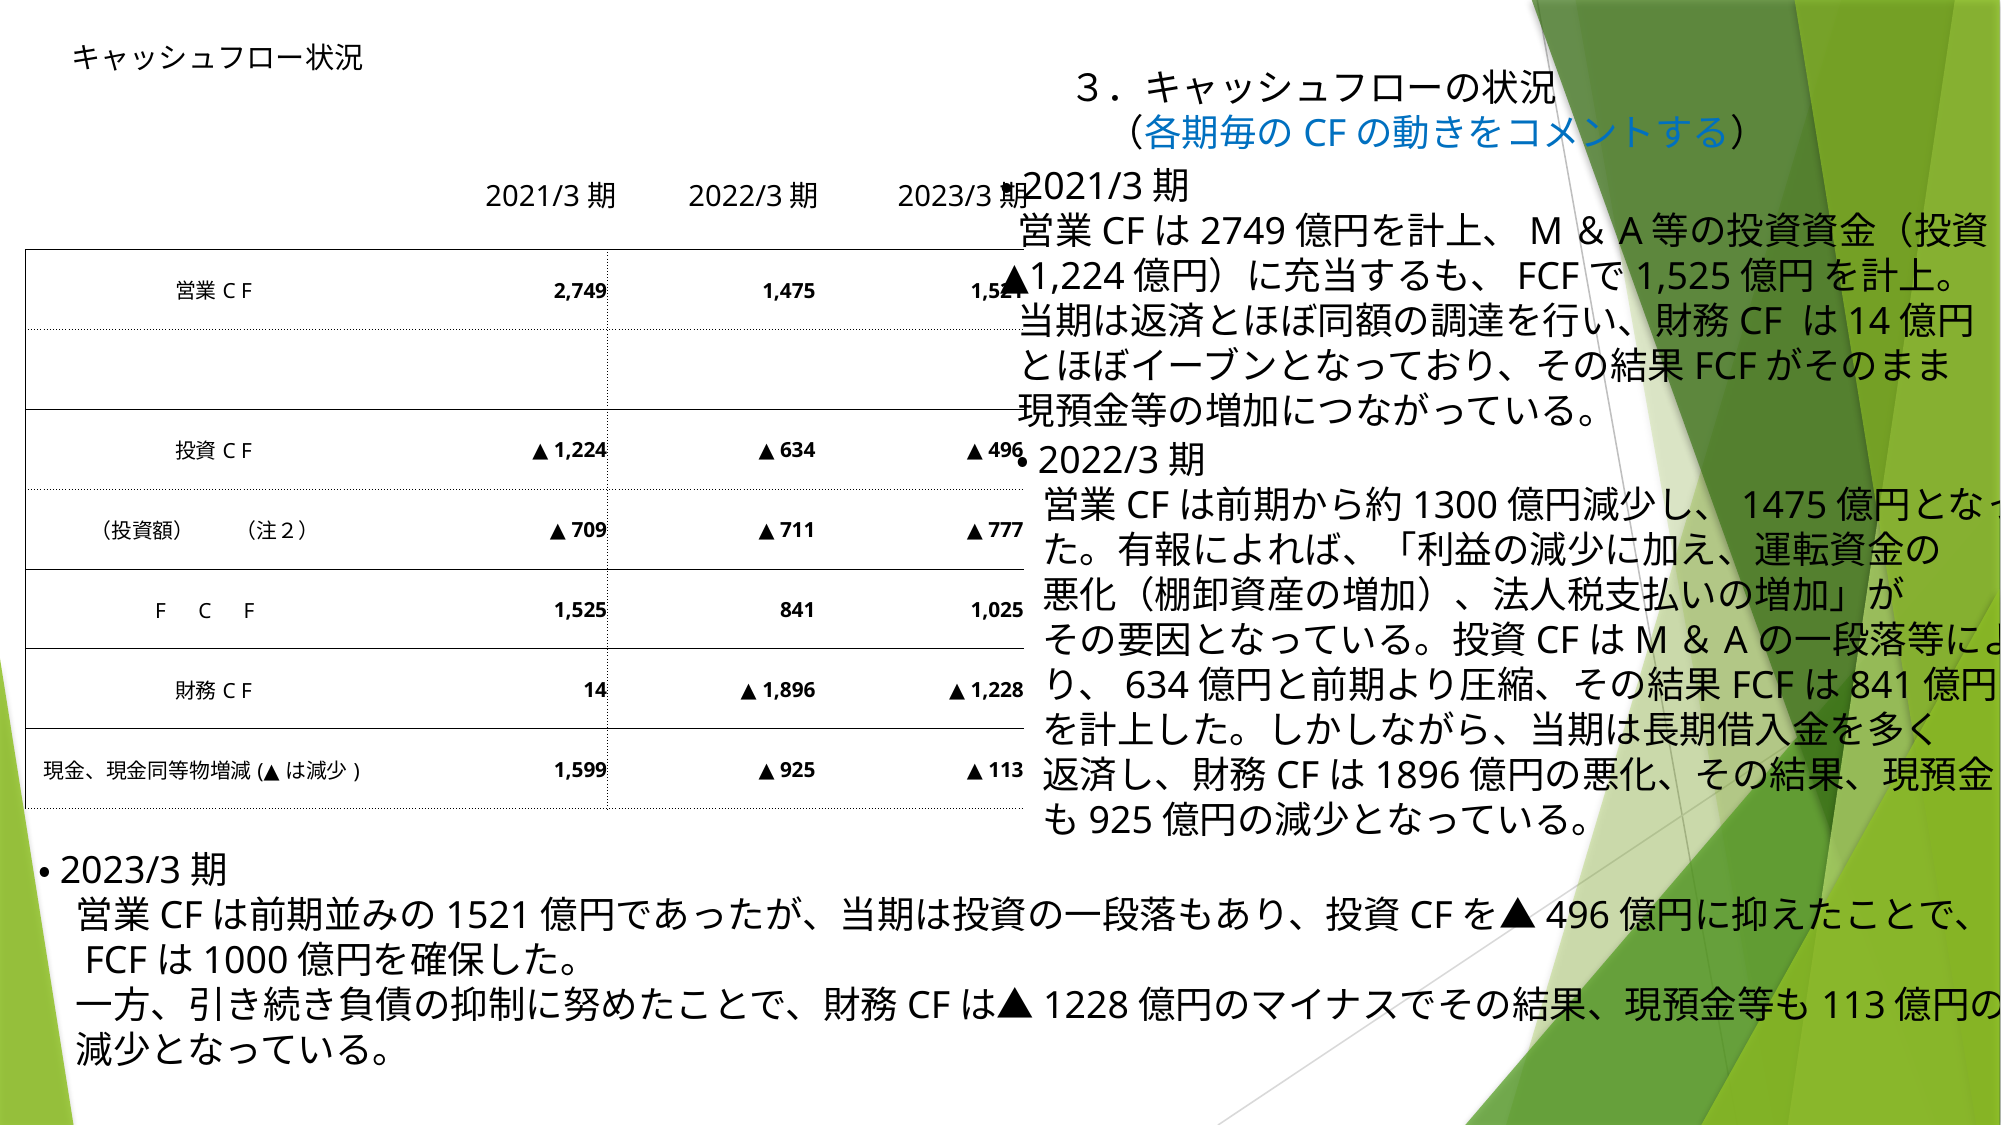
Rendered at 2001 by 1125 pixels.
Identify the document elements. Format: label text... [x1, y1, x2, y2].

table_header 営業C F [26, 250, 384, 329]
table_cell ▲ 1,896 [608, 649, 816, 728]
table_cell ▲ 1,228 [816, 649, 1024, 728]
table_cell ▲ 1,224 [384, 410, 608, 489]
table_cell ▲ 777 [816, 489, 1024, 569]
table_cell ▲ 113 [816, 729, 1024, 809]
table_cell [384, 329, 608, 409]
table_cell 1,025 [816, 570, 1024, 648]
table_cell ▲ 496 [816, 410, 1024, 489]
text_box ３．キャッシュフローの状況 （各期毎のCFの動きをコメントする） [1054, 56, 1783, 154]
table_header 1,475 [608, 250, 816, 329]
text_box ・2023/3期 営業CFは前期並みの1521億円であったが、当期は投資の一段落もあり、投資CFを▲496億円に抑えたことで、 FCFは1000億円を確保した。 一方、引き続き負債の抑制に努めたことで、財務CFは▲1228億円のマイナスでその結果、現預金等も113億円の 減少となっている。 [23, 838, 2000, 1123]
text_box ・2022/3期 営業CFは前期から約1300億円減少し、1475億円となっ た。有報によれば、「利益の減少に加え、運転資金の 悪化（棚卸資産の増加）、法人税支払いの増加」が その要因となっている。投資CFはM＆Aの一段落等によ り、634億円と前期より圧縮、その結果FCFは841億円 を計上した。しかしながら、当期は長期借入金を多く 返済し、財務CFは1896億円の悪化、その結果、現預金 も925億円の減少となっている。 [1001, 428, 2000, 838]
text_box 2021/3期 2022/3期 2023/3期 [470, 169, 985, 220]
table_cell [816, 329, 1024, 409]
table_cell [608, 329, 816, 409]
table_cell 1,599 [384, 729, 608, 809]
table_cell 1,525 [384, 570, 608, 648]
table_cell ▲ 709 [384, 489, 608, 569]
table_cell 財務C F [26, 649, 384, 728]
table_cell 841 [608, 570, 816, 648]
table_cell ▲ 925 [608, 729, 816, 809]
table_cell （投資額） （注２） [26, 489, 384, 569]
text_box ・2021/3期 営業CFは2749億円を計上、M＆A等の投資資金（投資CF ▲1,224億円）に充当するも、FCFで1,525億円 を計上。 当期は返済とほぼ同額の調達を行い、財務CF は14億円 とほぼイーブンとなっており、その結果FCFがそのまま 現預金等の増加につながっている。 [985, 154, 2000, 428]
table_header 1,521 [816, 250, 1024, 329]
table_cell 現金、現金同等物増減(▲は減少) [26, 729, 384, 809]
table_cell 投資C F [26, 410, 384, 489]
table_cell F C F [26, 570, 384, 648]
table_cell 14 [384, 649, 608, 728]
table_cell [26, 329, 384, 409]
table_cell ▲ 711 [608, 489, 816, 569]
table_header 2,749 [384, 250, 608, 329]
text_box キャッシュフロー状況 [56, 31, 379, 82]
table_cell ▲ 634 [608, 410, 816, 489]
